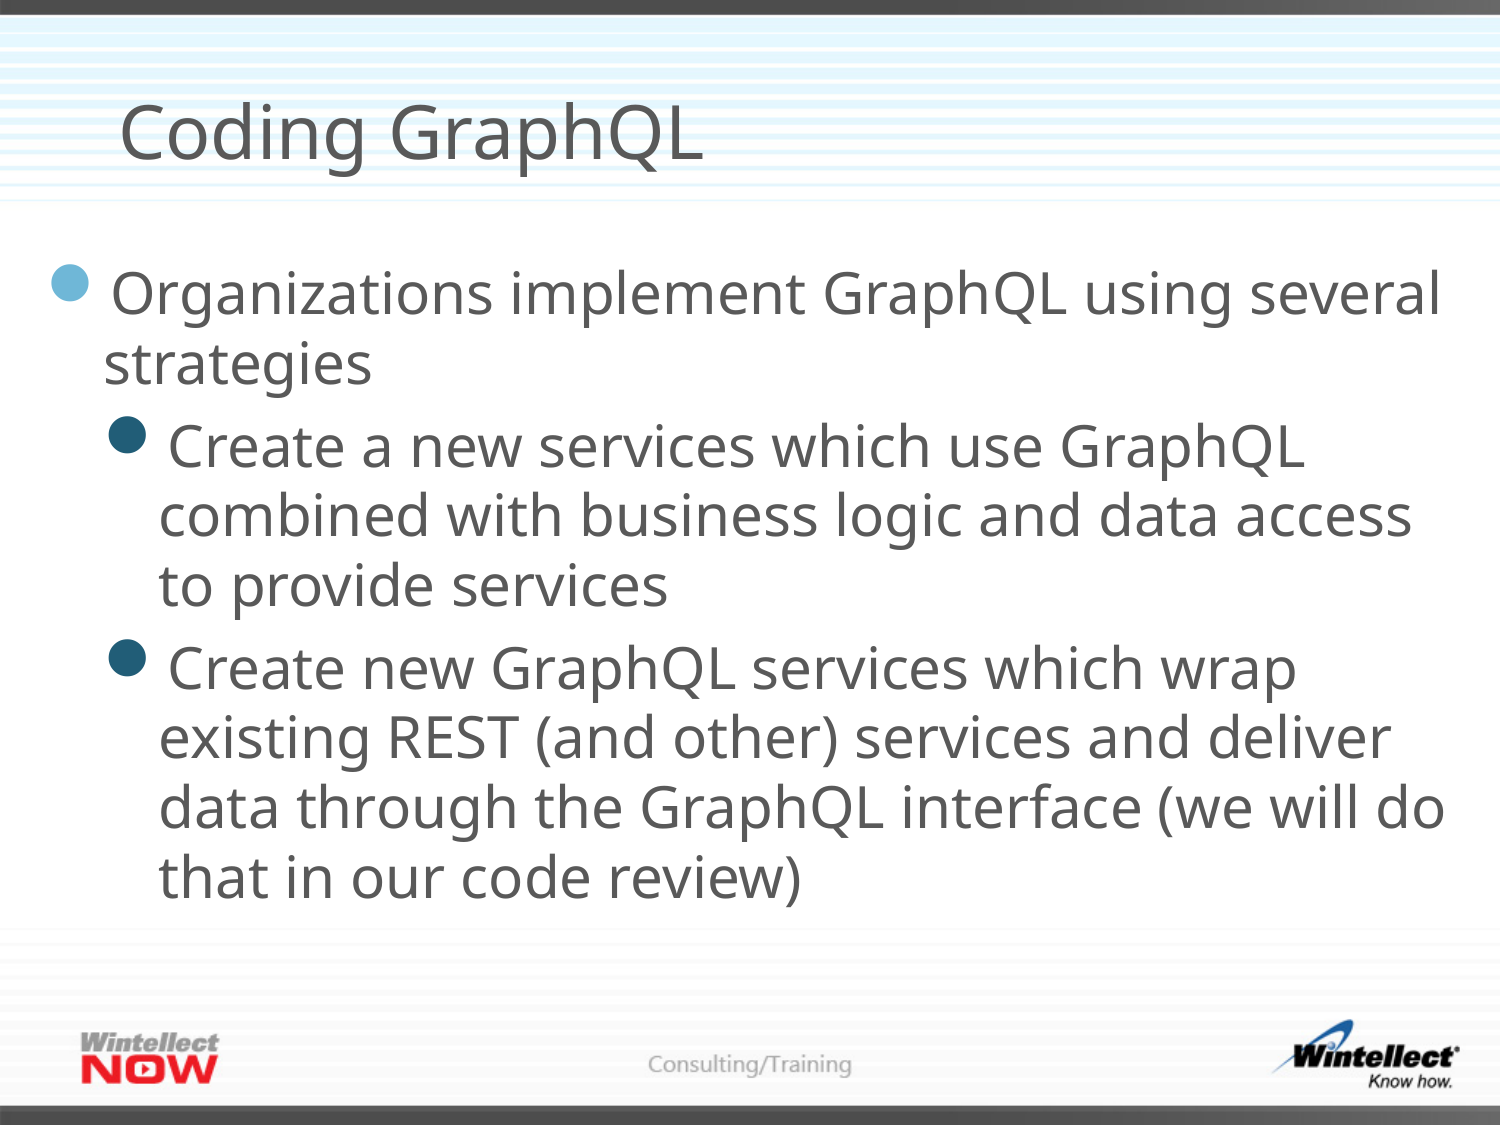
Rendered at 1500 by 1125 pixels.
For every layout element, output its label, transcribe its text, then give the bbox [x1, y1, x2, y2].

picture [0, 0, 1500, 1125]
title Coding GraphQL [103, 59, 1397, 200]
list Organizations implement GraphQL using several strategies Create a new services which use GraphQL combined with business logic and data access to provide services Create new GraphQL services which wrap existing REST (and other) services and deliver data through the GraphQL interface (we will do that in our code review) [31, 249, 1469, 975]
